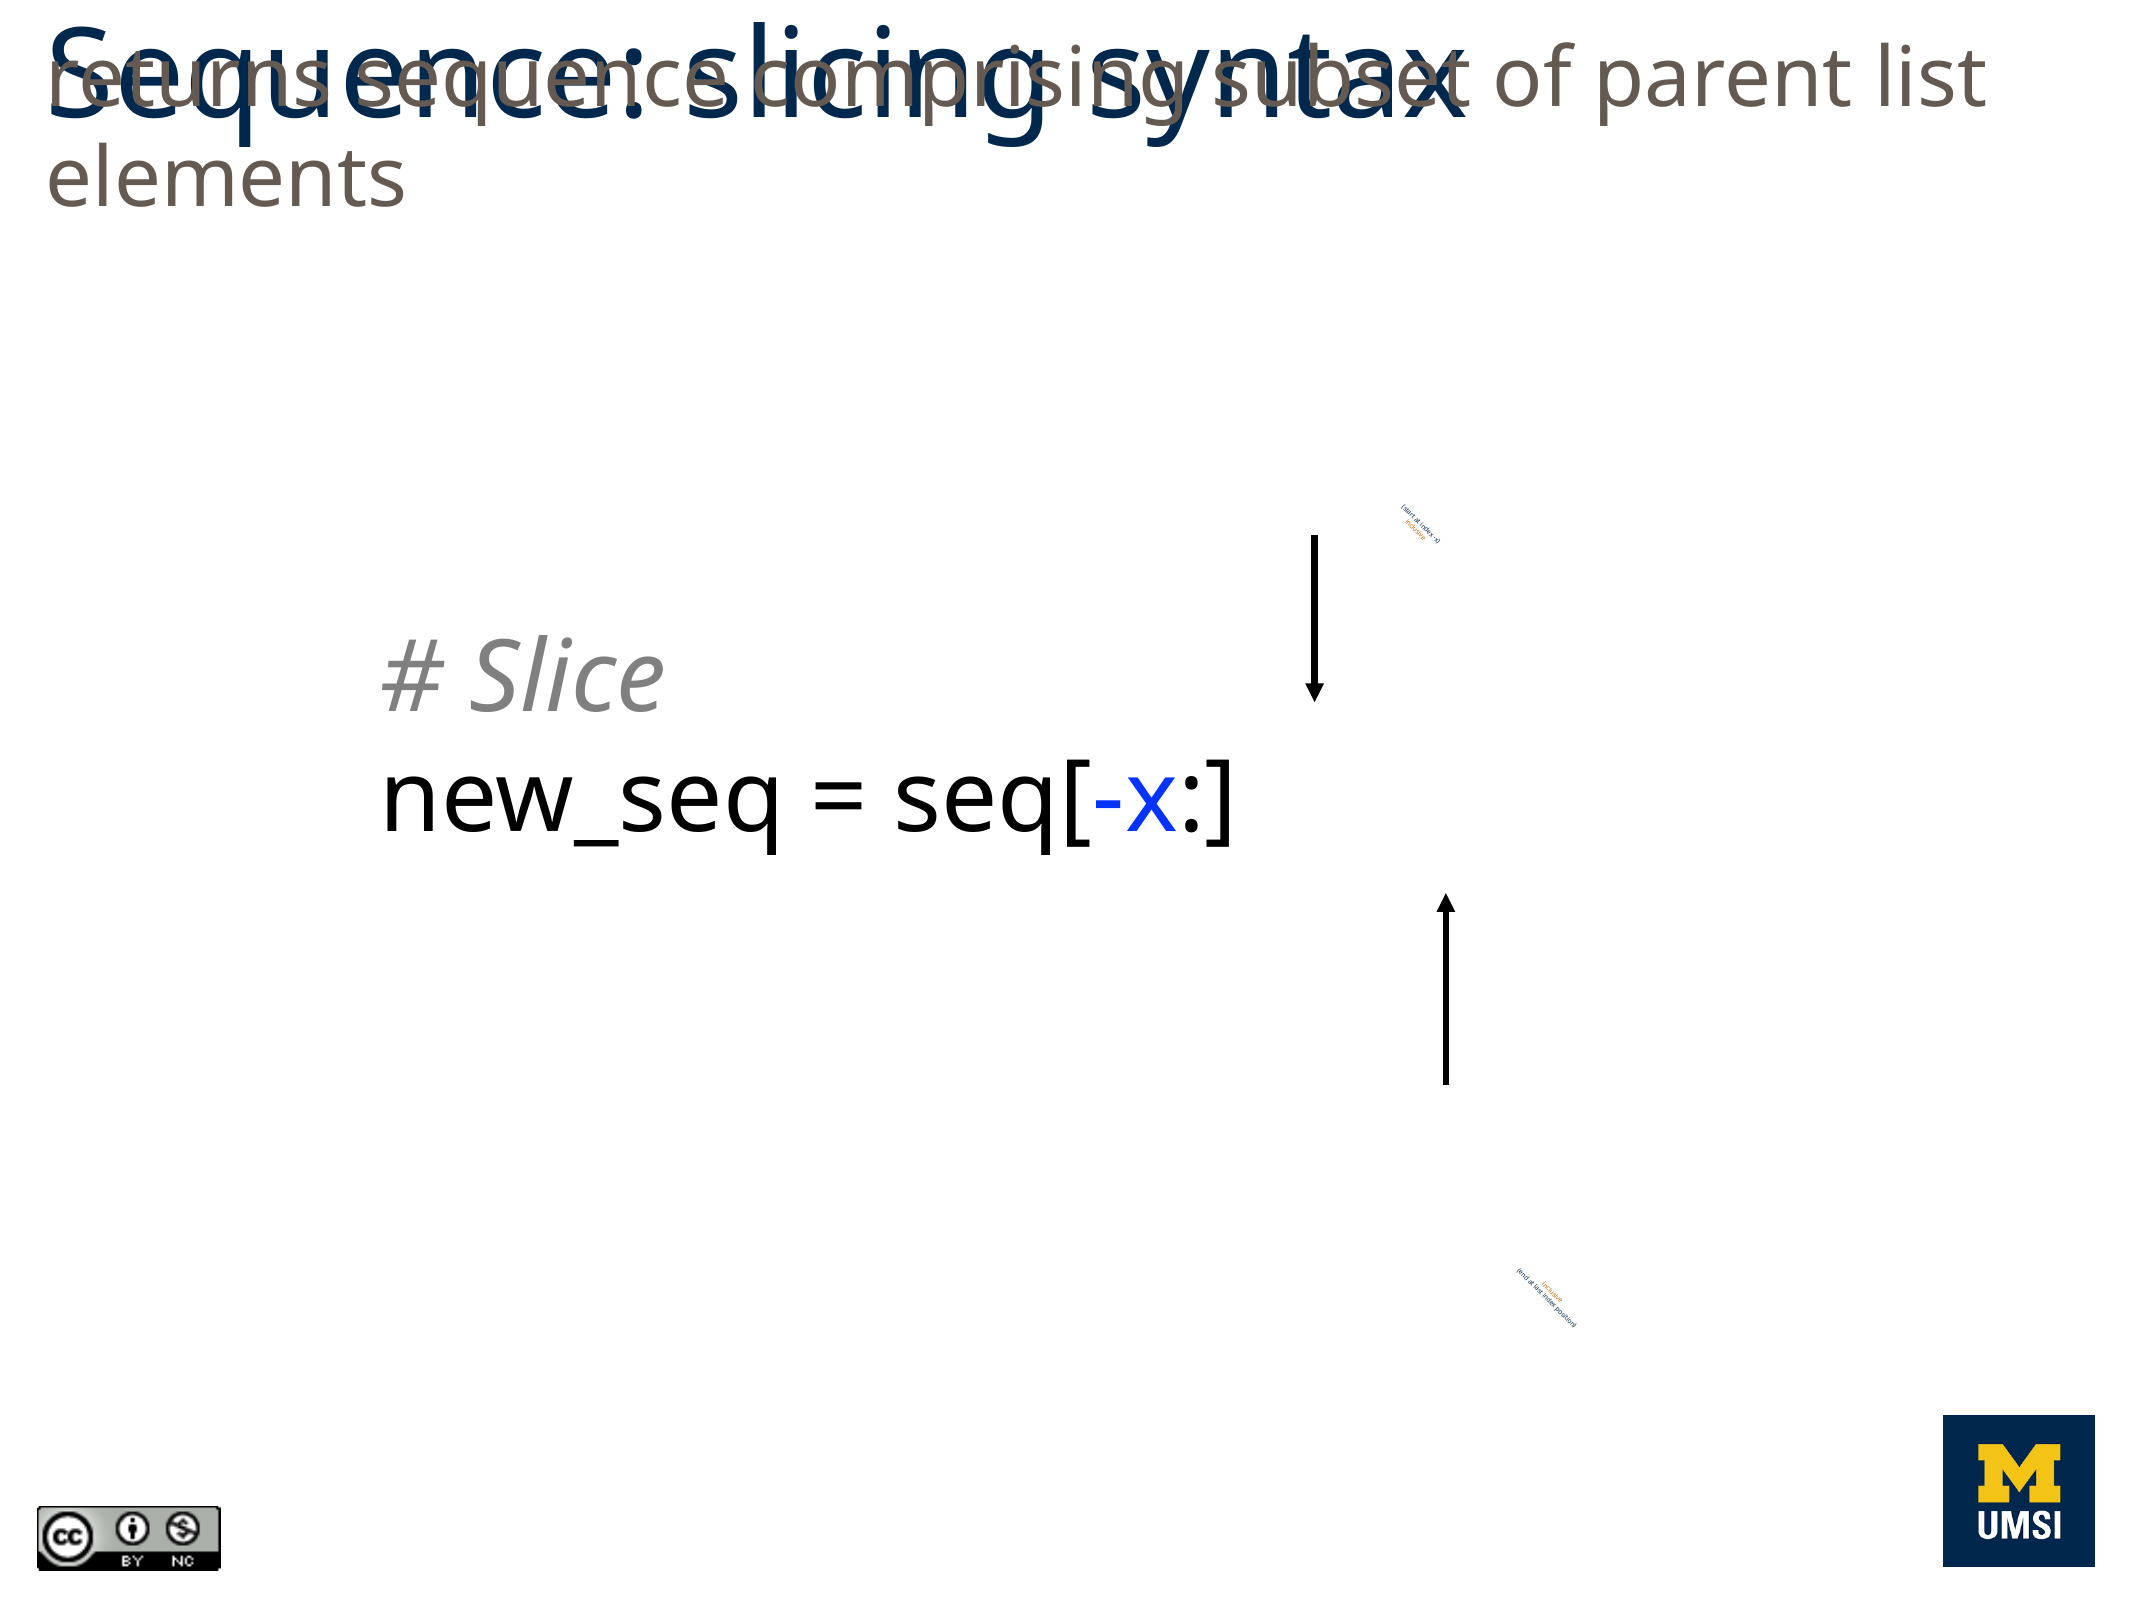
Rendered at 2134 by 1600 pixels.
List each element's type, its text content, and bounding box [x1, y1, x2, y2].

picture [37, 1506, 221, 1571]
list returns sequence comprising subset of parent list elements [36, 112, 2097, 232]
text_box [1445, 892, 1655, 1400]
text_box # Slice new_seq = seq[-x:] [371, 602, 1519, 861]
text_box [1314, 422, 1524, 703]
list Sequence: slicing syntax [36, 0, 2097, 112]
picture [1943, 1415, 2095, 1567]
